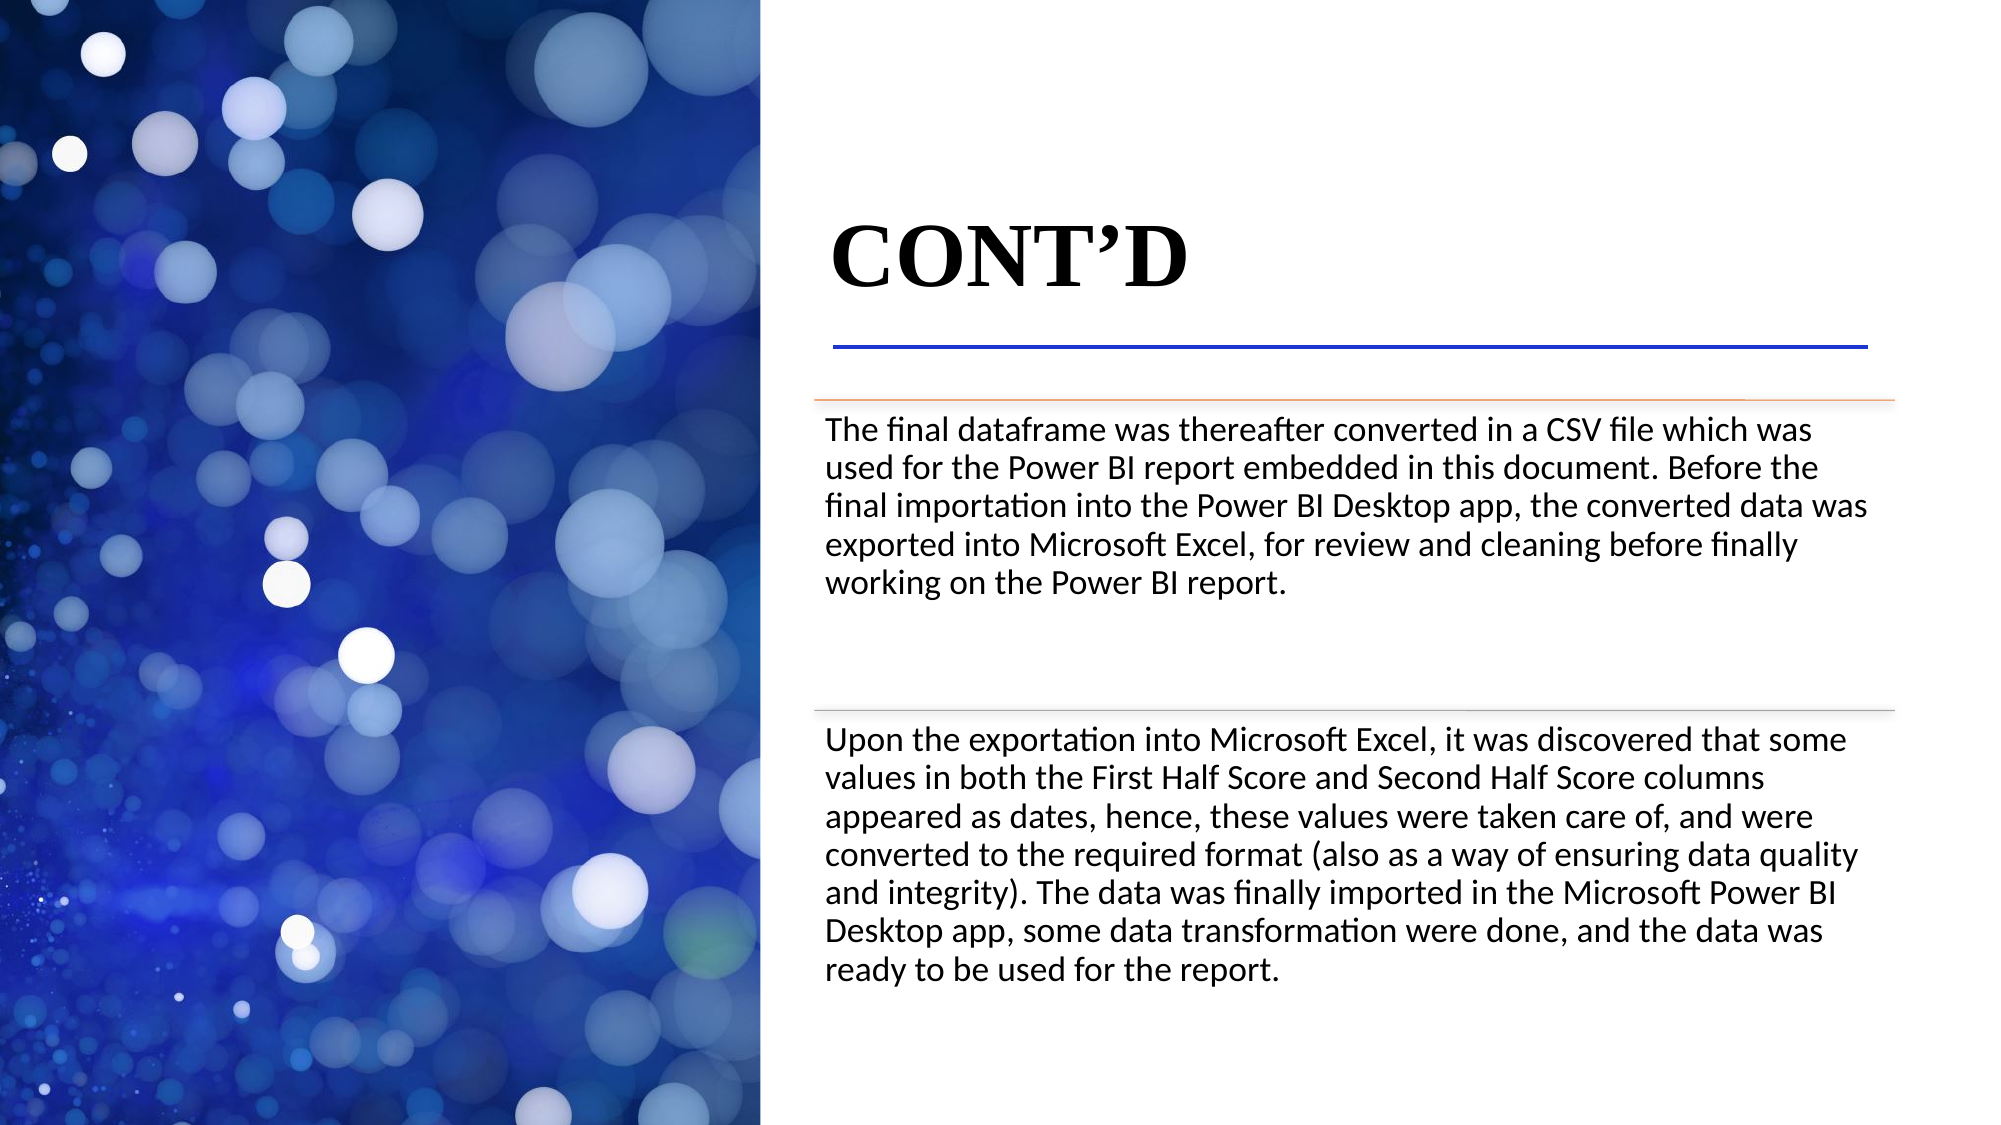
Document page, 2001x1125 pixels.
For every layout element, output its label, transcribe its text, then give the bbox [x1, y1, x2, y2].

picture [0, 0, 761, 1125]
title CONT’D [814, 103, 1895, 315]
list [814, 399, 1895, 1021]
